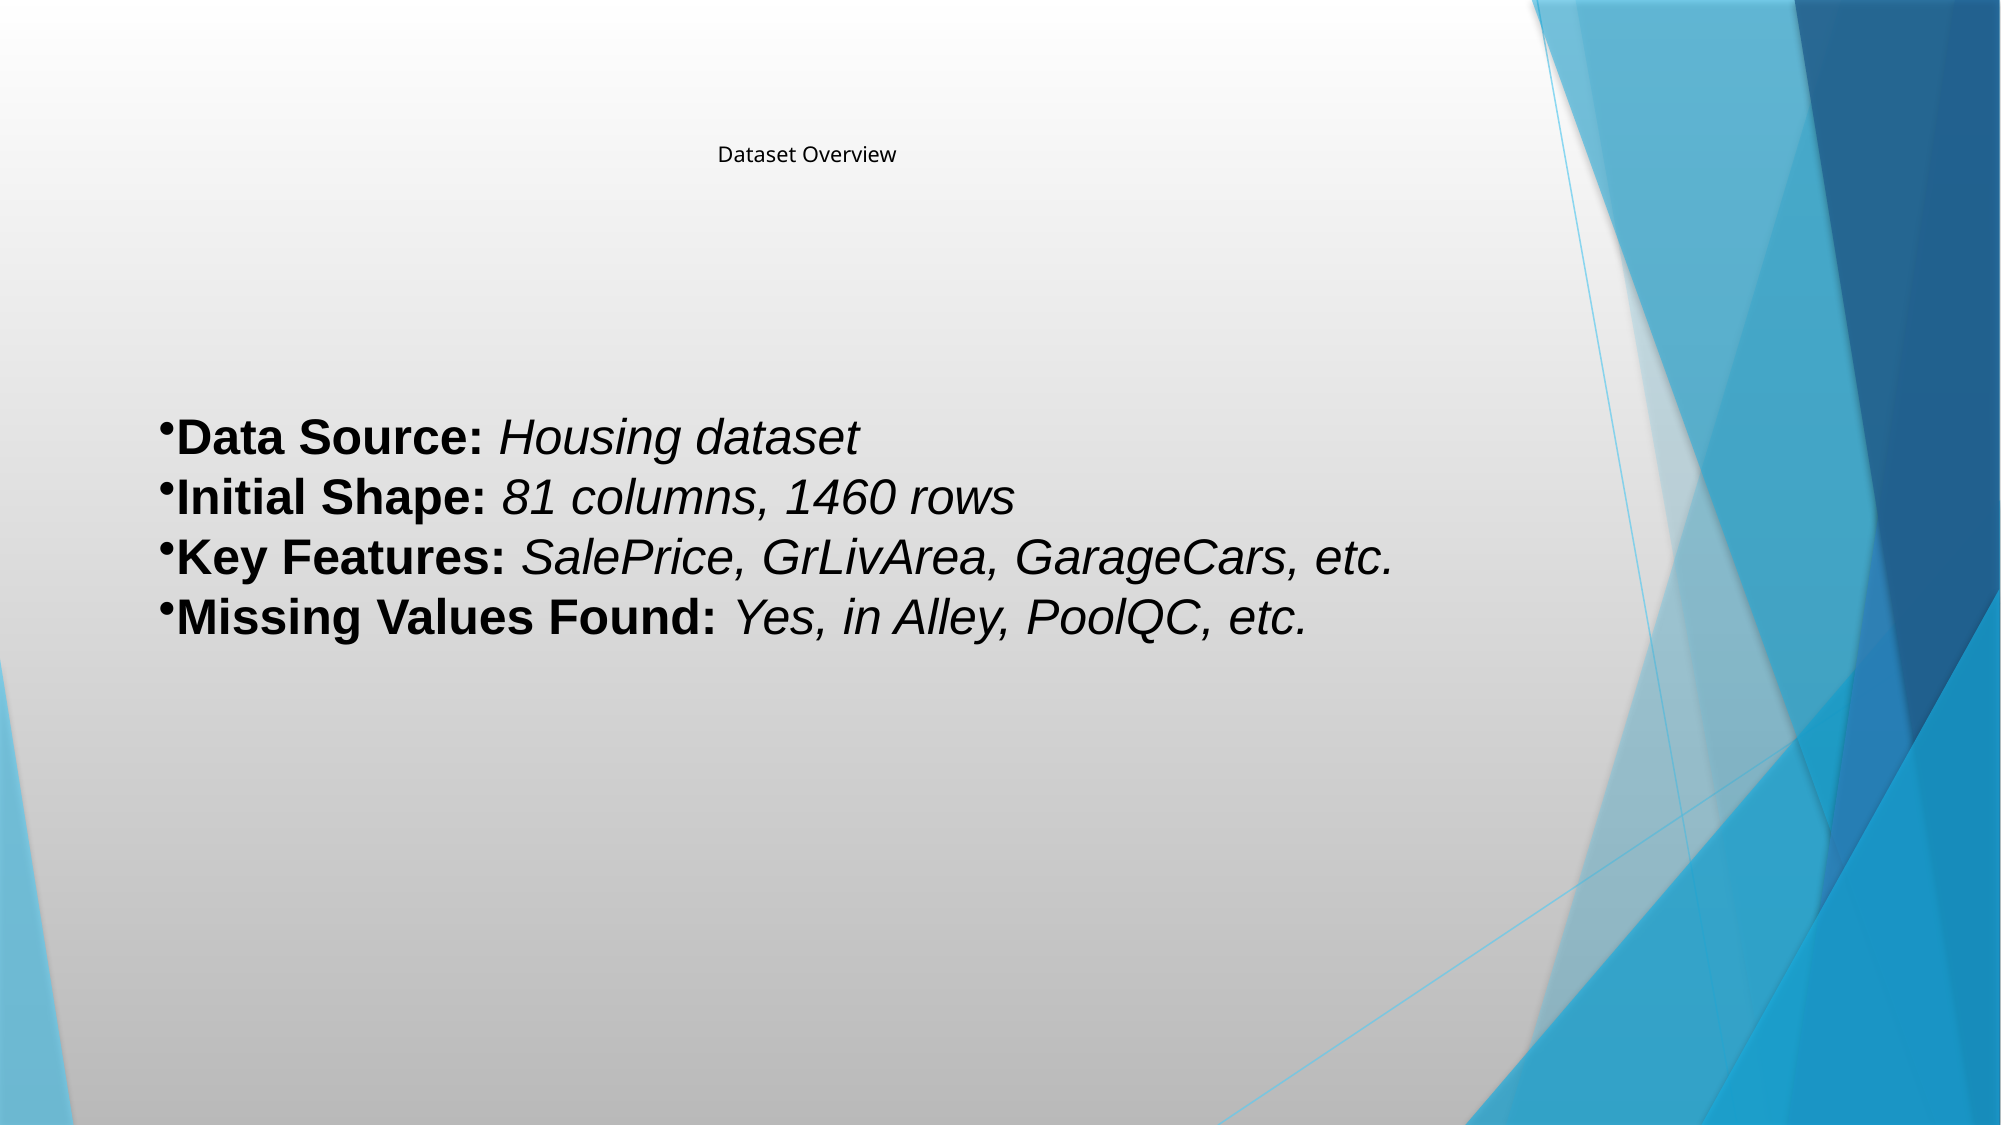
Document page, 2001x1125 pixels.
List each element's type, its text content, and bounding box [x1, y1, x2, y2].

list [175, 366, 1794, 1019]
title Dataset Overview [175, 80, 1439, 176]
text_box Data Source: Housing dataset Initial Shape: 81 columns, 1460 rows Key Features: SalePrice, GrLivArea, GarageCars, etc. Missing Values Found: Yes, in Alley, PoolQC, etc. [143, 396, 1430, 652]
